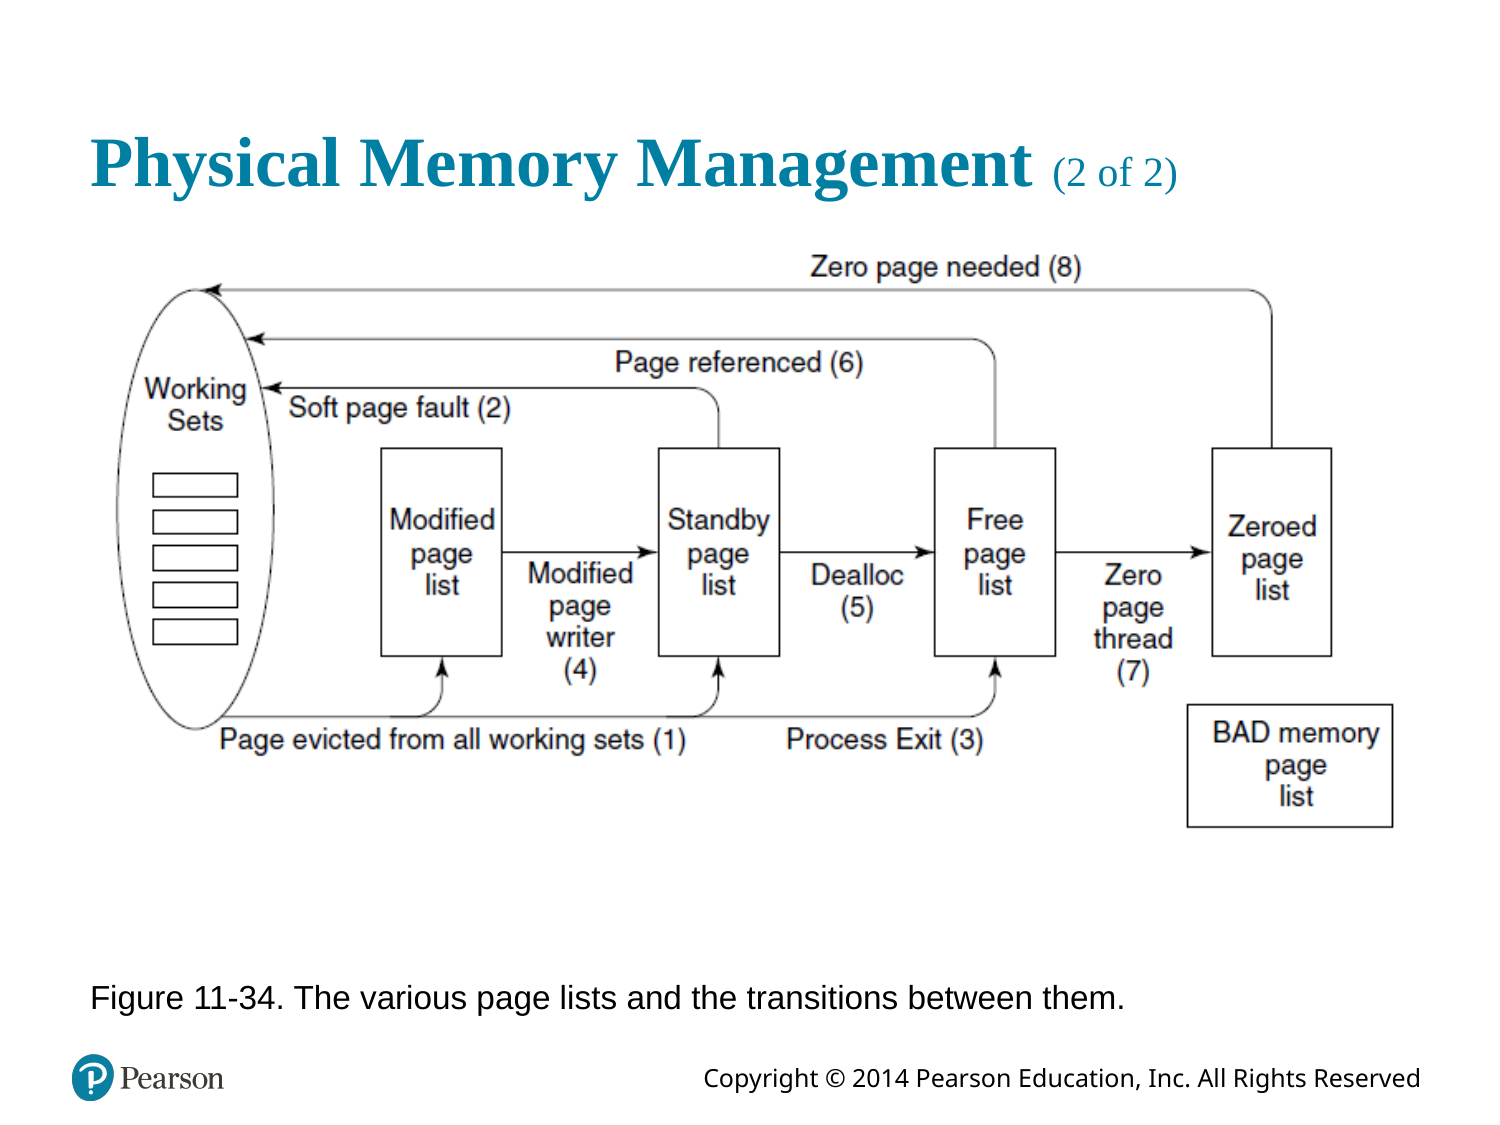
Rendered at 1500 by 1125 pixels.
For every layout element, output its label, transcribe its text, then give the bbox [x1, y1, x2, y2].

picture [72, 1087, 83, 1101]
list Figure 11-34. The various page lists and the transitions between them. [75, 880, 1425, 1031]
picture [80, 1063, 106, 1088]
picture [98, 1054, 224, 1101]
picture [72, 1054, 88, 1070]
picture [74, 245, 1426, 851]
title Physical Memory Management (2 of 2) [75, 40, 1425, 216]
